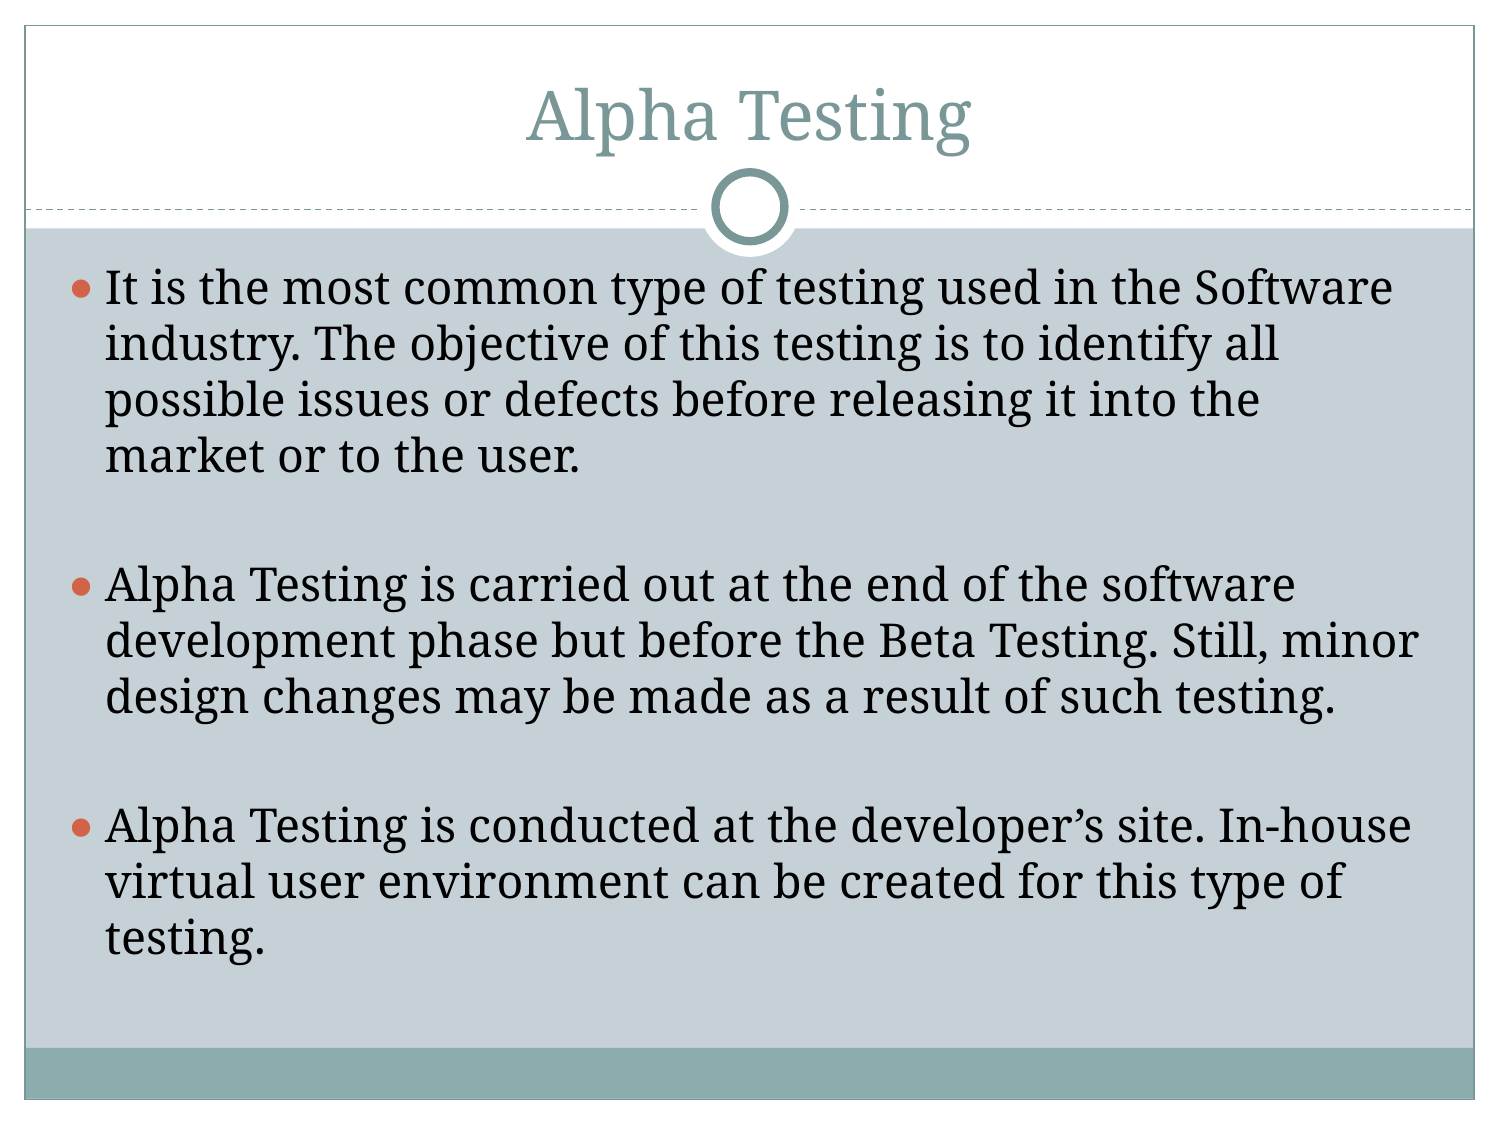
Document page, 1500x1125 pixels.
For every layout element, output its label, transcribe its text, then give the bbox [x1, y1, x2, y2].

list It is the most common type of testing used in the Software industry. The objective of this testing is to identify all possible issues or defects before releasing it into the market or to the user. Alpha Testing is carried out at the end of the software development phase but before the Beta Testing. Still, minor design changes may be made as a result of such testing. Alpha Testing is conducted at the developer’s site. In-house virtual user environment can be created for this type of testing. [49, 250, 1445, 1001]
title Alpha Testing [49, 37, 1450, 162]
